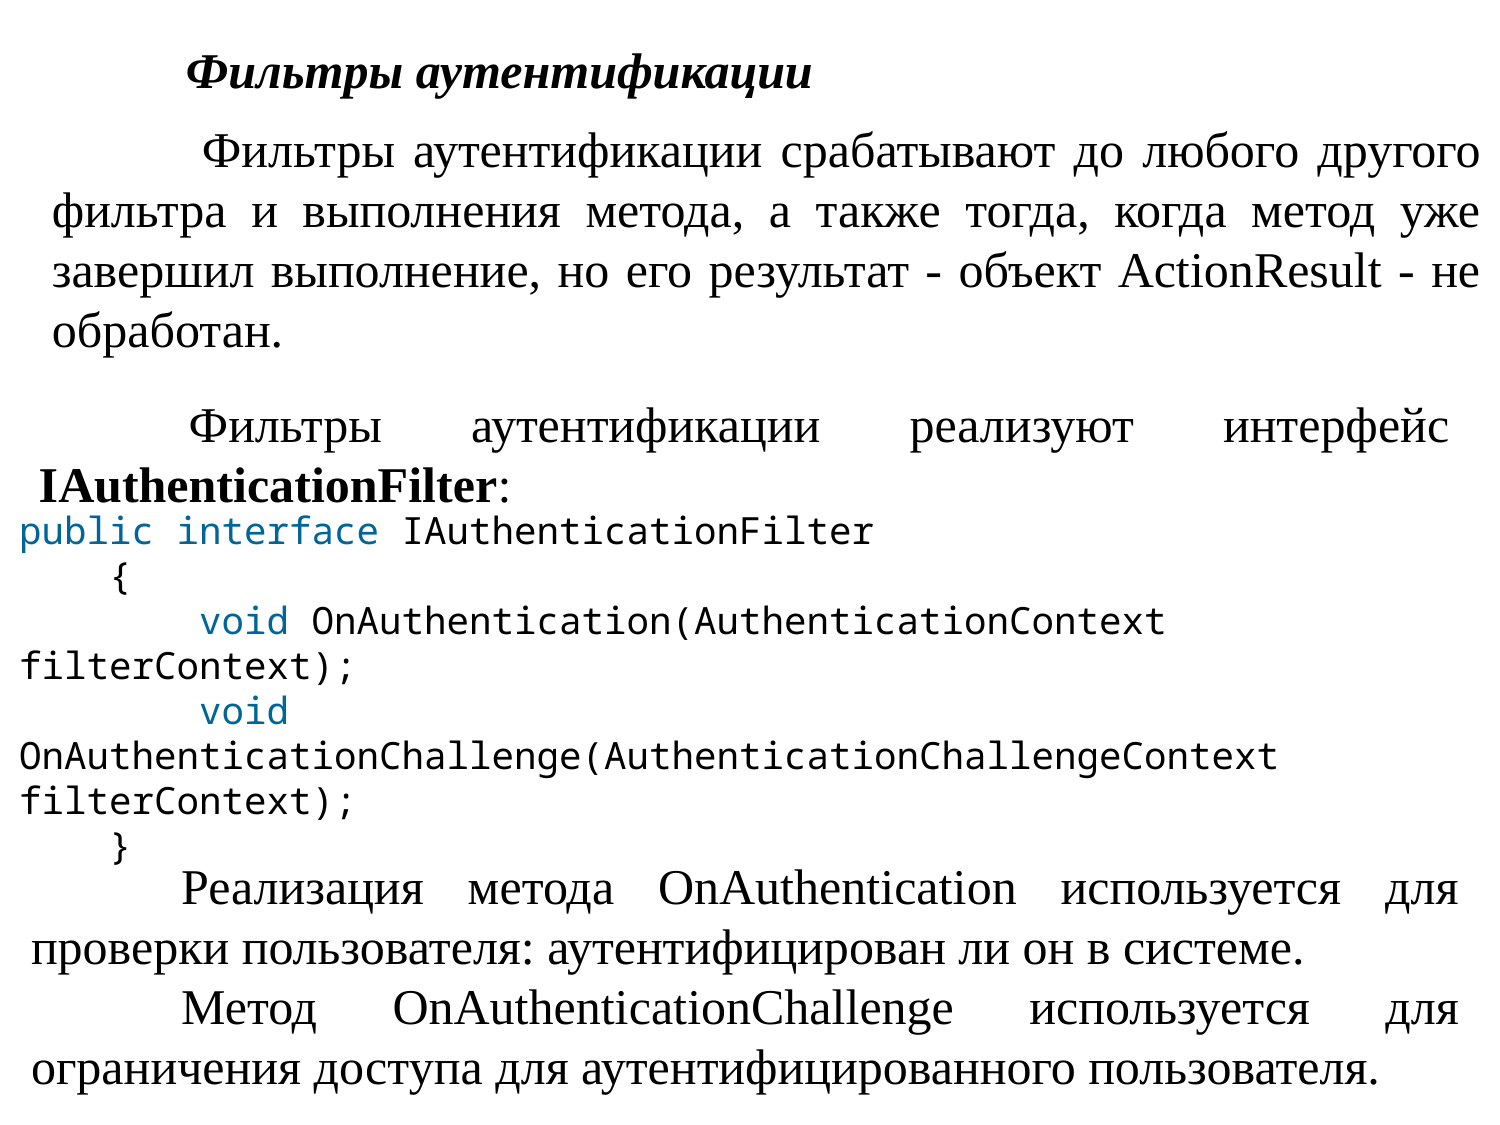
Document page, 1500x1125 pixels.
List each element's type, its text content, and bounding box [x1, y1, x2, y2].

text_box Фильтры аутентификации реализуют интерфейс IAuthenticationFilter: [24, 385, 1477, 507]
text_box public interface IAuthenticationFilter { void OnAuthentication(AuthenticationContext filterContext); void OnAuthenticationChallenge(AuthenticationChallengeContext filterContext); } [19, 507, 1482, 867]
text_box Фильтры аутентификации [171, 30, 1034, 106]
text_box Фильтры аутентификации срабатывают до любого другого фильтра и выполнения метода, а также тогда, когда метод уже завершил выполнение, но его результат - объект ActionResult - не обработан. [37, 110, 1496, 366]
text_box Реализация метода OnAuthentication используется для проверки пользователя: аутентифицирован ли он в системе. Метод OnAuthenticationChallenge используется для ограничения доступа для аутентифицированного пользователя. [16, 846, 1475, 1102]
